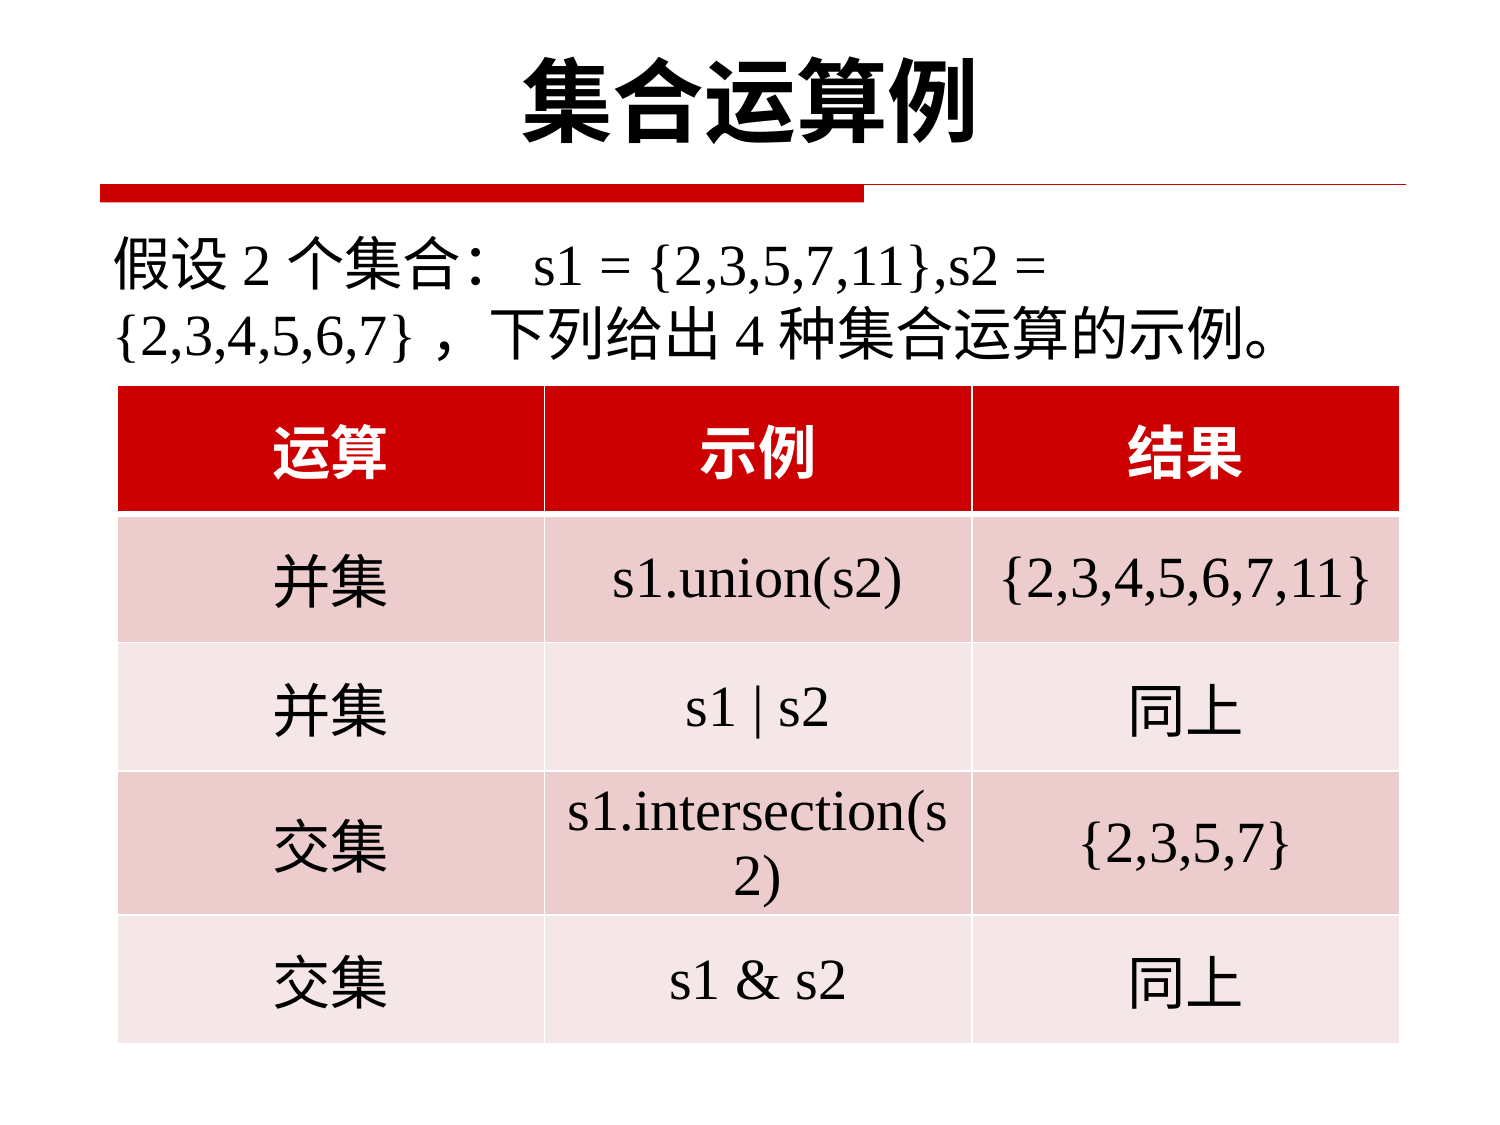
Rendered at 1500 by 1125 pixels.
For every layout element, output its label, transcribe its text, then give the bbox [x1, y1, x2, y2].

table_cell 同上 [973, 643, 1399, 770]
table_cell {2,3,4,5,6,7,11} [973, 517, 1399, 642]
table_cell 并集 [118, 643, 544, 770]
table_header 结果 [973, 386, 1399, 511]
table_cell s1 | s2 [545, 643, 971, 770]
list 假设2个集合：s1 = {2,3,5,7,11},s2 = {2,3,4,5,6,7}，下列给出4种集合运算的示例。 [92, 220, 1406, 1035]
table_cell 并集 [118, 517, 544, 642]
table_header 运算 [118, 386, 544, 511]
table_cell s1.intersection(s2) [545, 772, 971, 914]
table_cell s1 & s2 [545, 916, 971, 1043]
table_header 示例 [545, 386, 971, 511]
table_cell s1.union(s2) [545, 517, 971, 642]
table_cell 同上 [973, 916, 1399, 1043]
table_cell 交集 [118, 916, 544, 1043]
table_cell 交集 [118, 772, 544, 914]
table_cell {2,3,5,7} [973, 772, 1399, 914]
title 集合运算例 [94, 50, 1407, 161]
